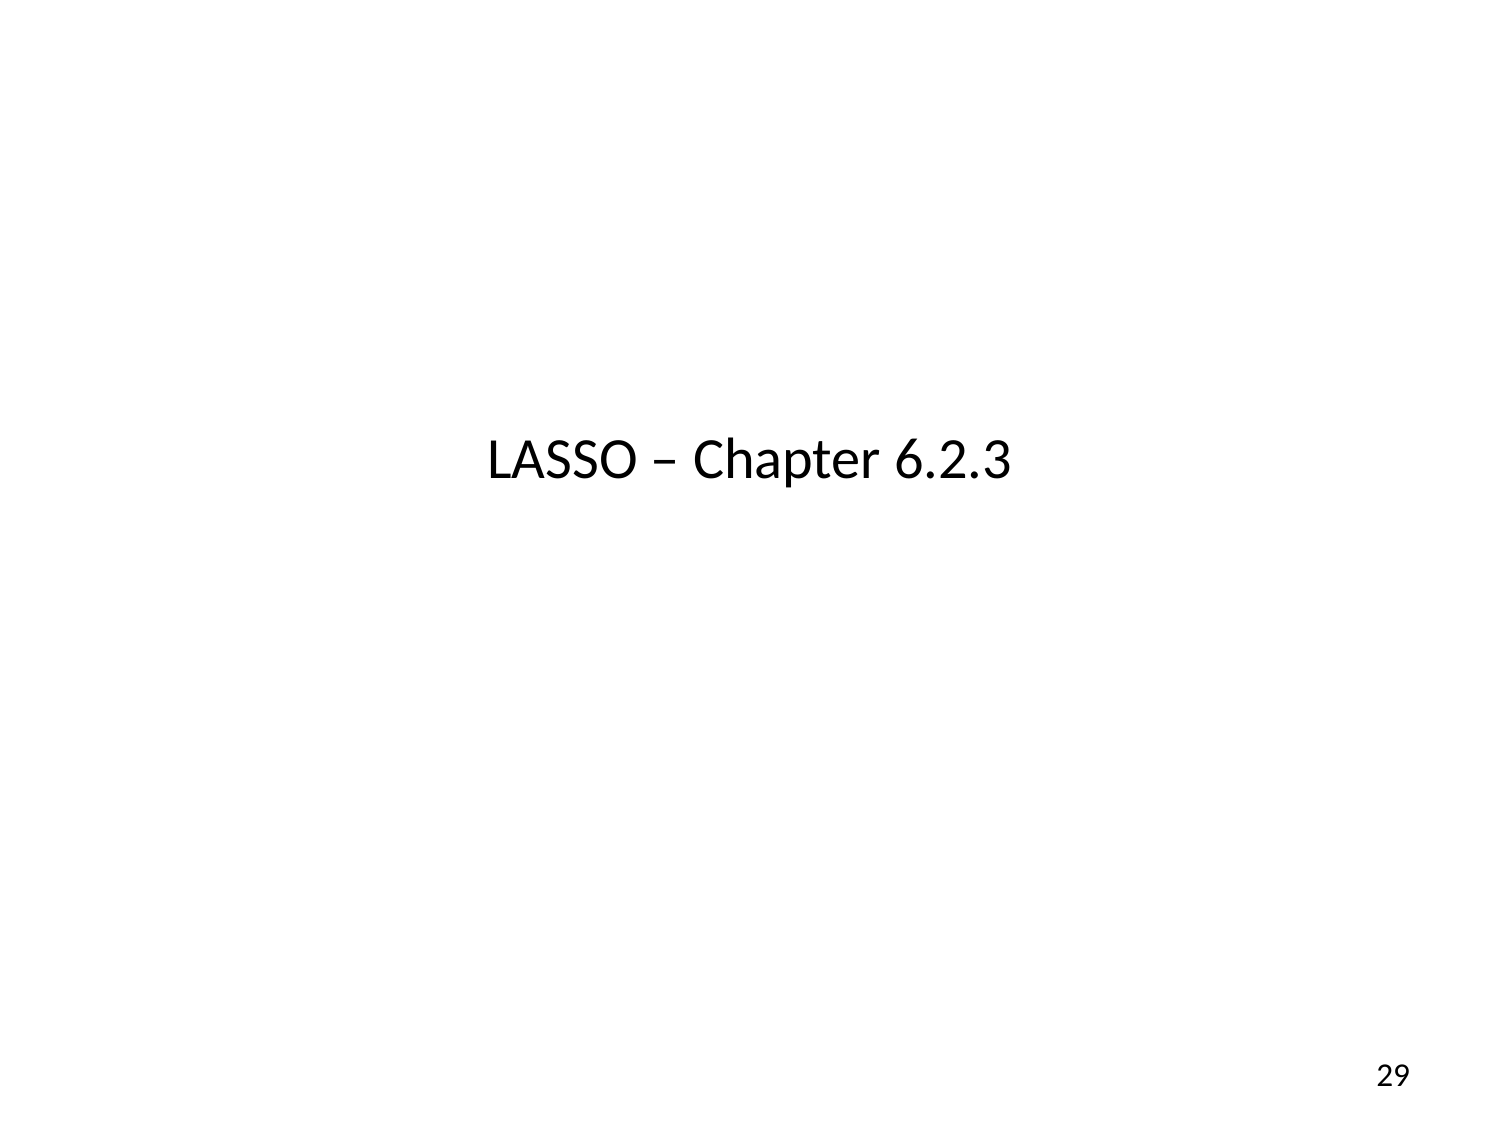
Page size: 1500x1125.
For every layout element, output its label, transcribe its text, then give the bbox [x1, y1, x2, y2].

list LASSO – Chapter 6.2.3 [75, 412, 1425, 1005]
slide_number 29 [1074, 1042, 1425, 1103]
